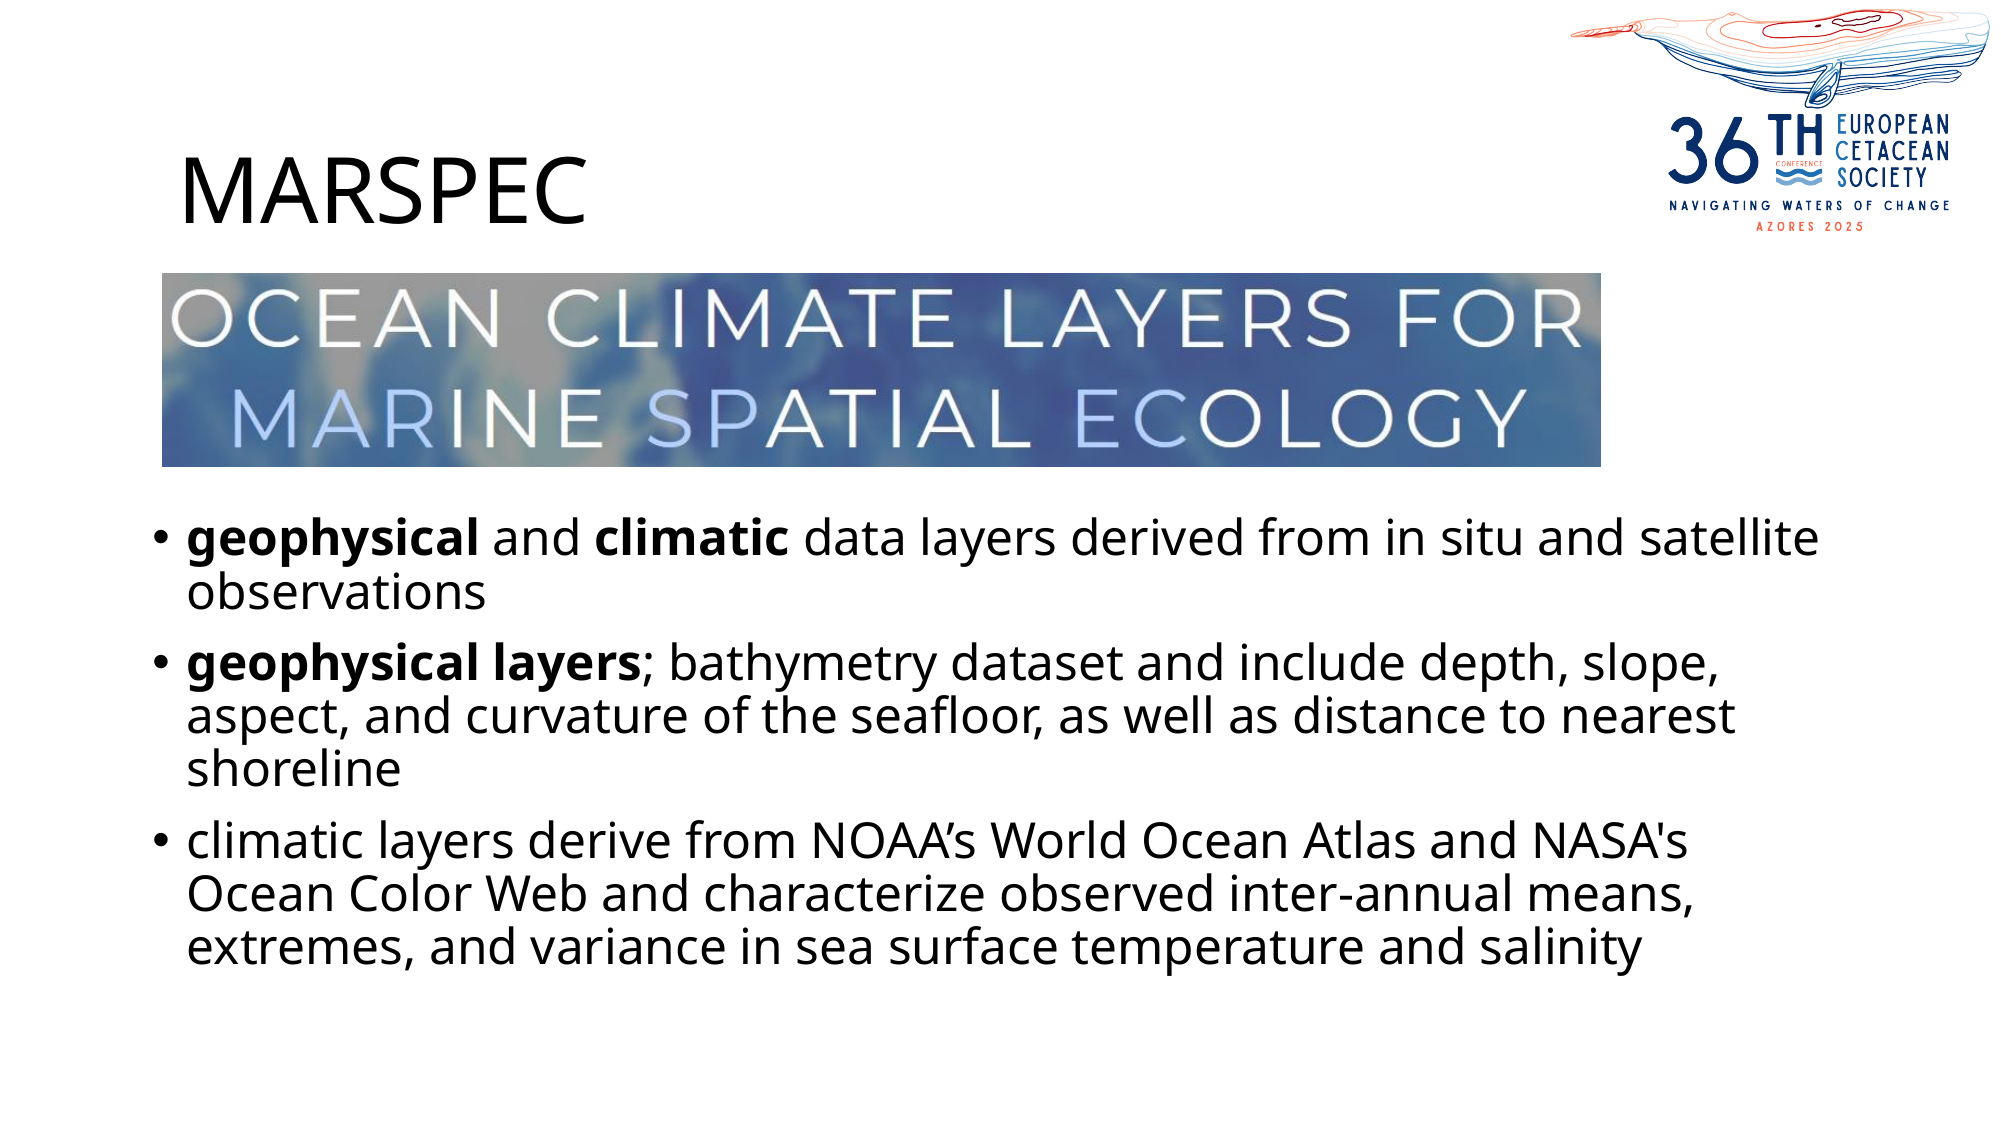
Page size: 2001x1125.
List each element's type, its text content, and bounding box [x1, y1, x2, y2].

picture [161, 272, 1602, 467]
list geophysical and climatic data layers derived from in situ and satellite observations geophysical layers; bathymetry dataset and include depth, slope, aspect, and curvature of the seafloor, as well as distance to nearest shoreline climatic layers derive from NOAA’s World Ocean Atlas and NASA's Ocean Color Web and characterize observed inter-annual means, extremes, and variance in sea surface temperature and salinity [137, 505, 1863, 988]
text_box MARSPEC [162, 84, 1888, 303]
picture [1559, 0, 2000, 242]
